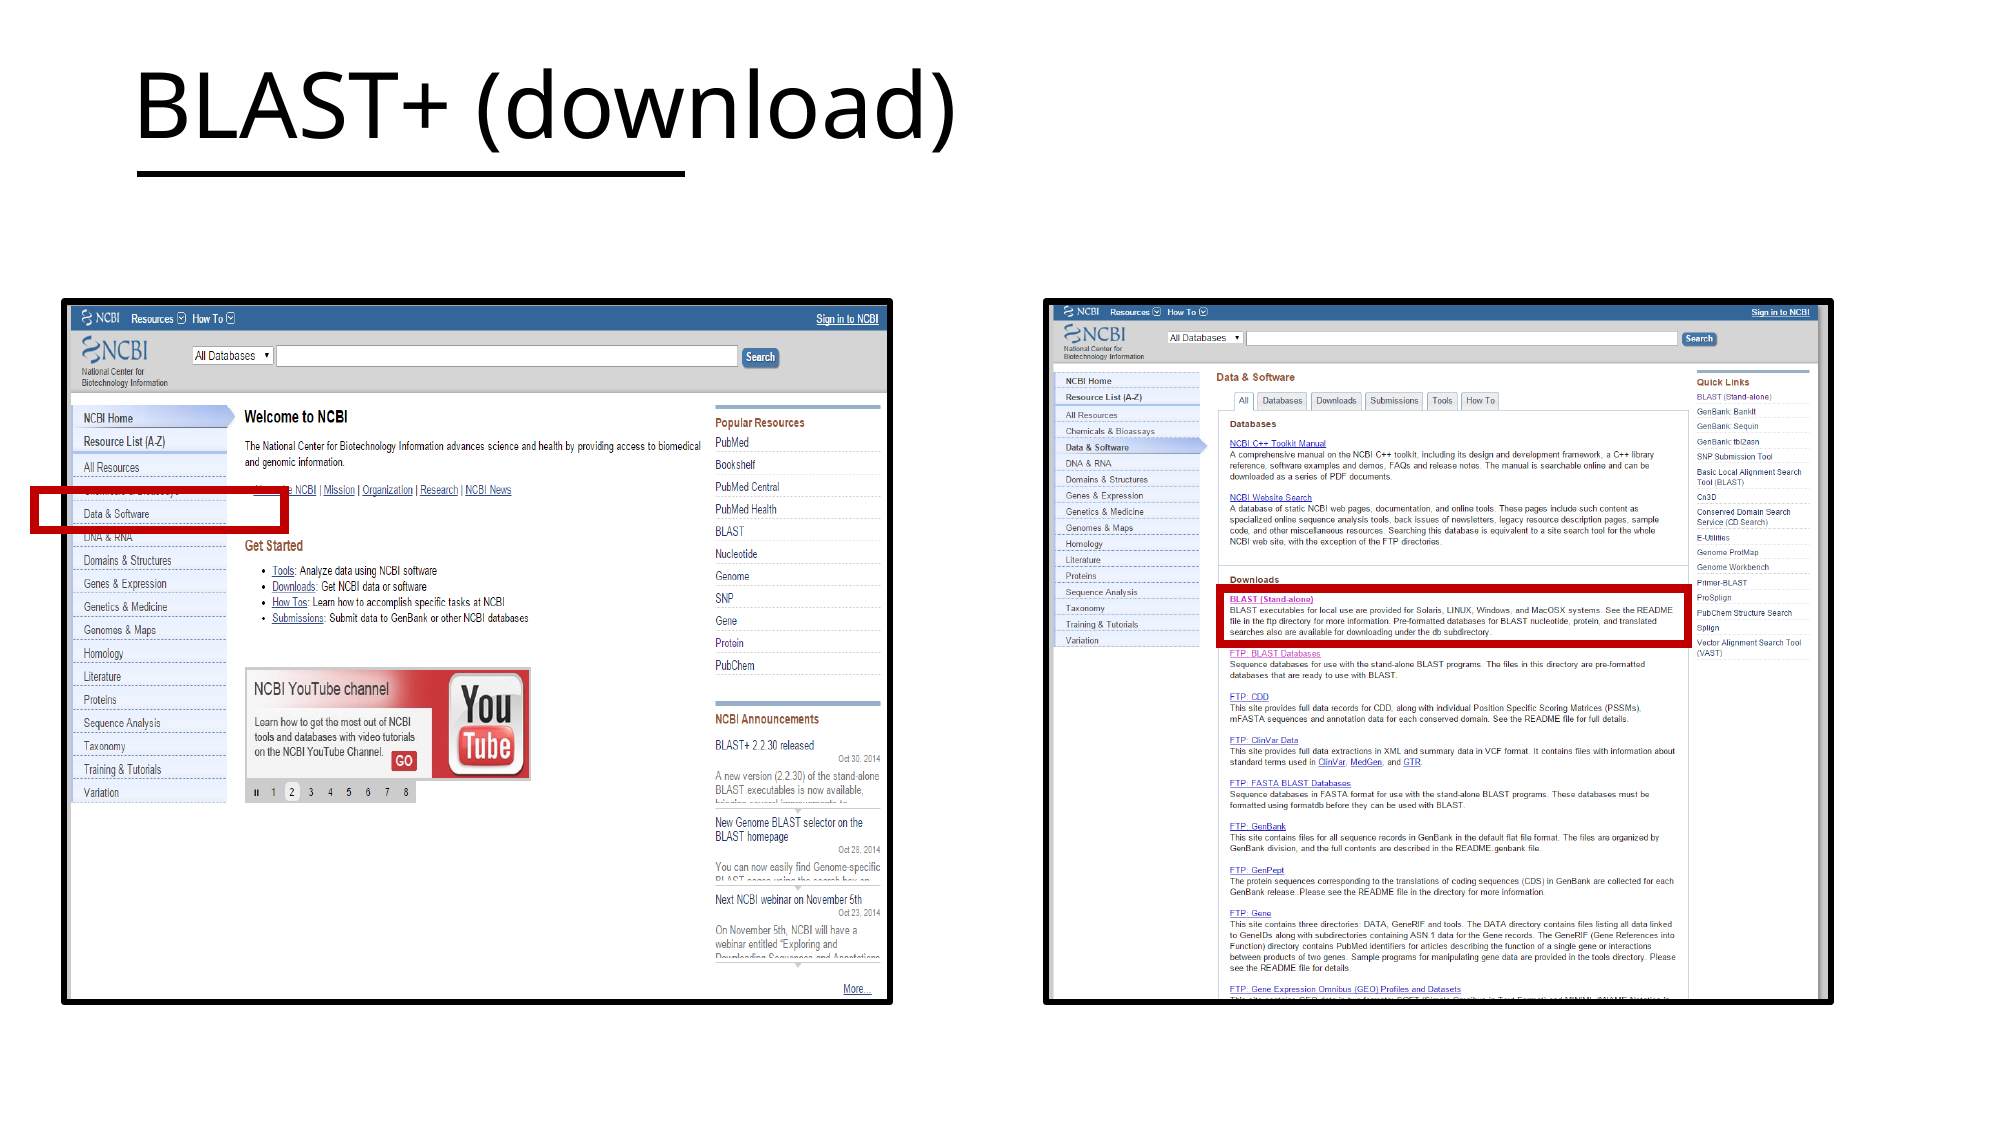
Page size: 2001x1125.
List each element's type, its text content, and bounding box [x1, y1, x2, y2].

text_box [34, 489, 67, 531]
picture [67, 304, 887, 999]
picture [1048, 304, 1828, 999]
title BLAST+ (download) [117, 0, 1843, 218]
